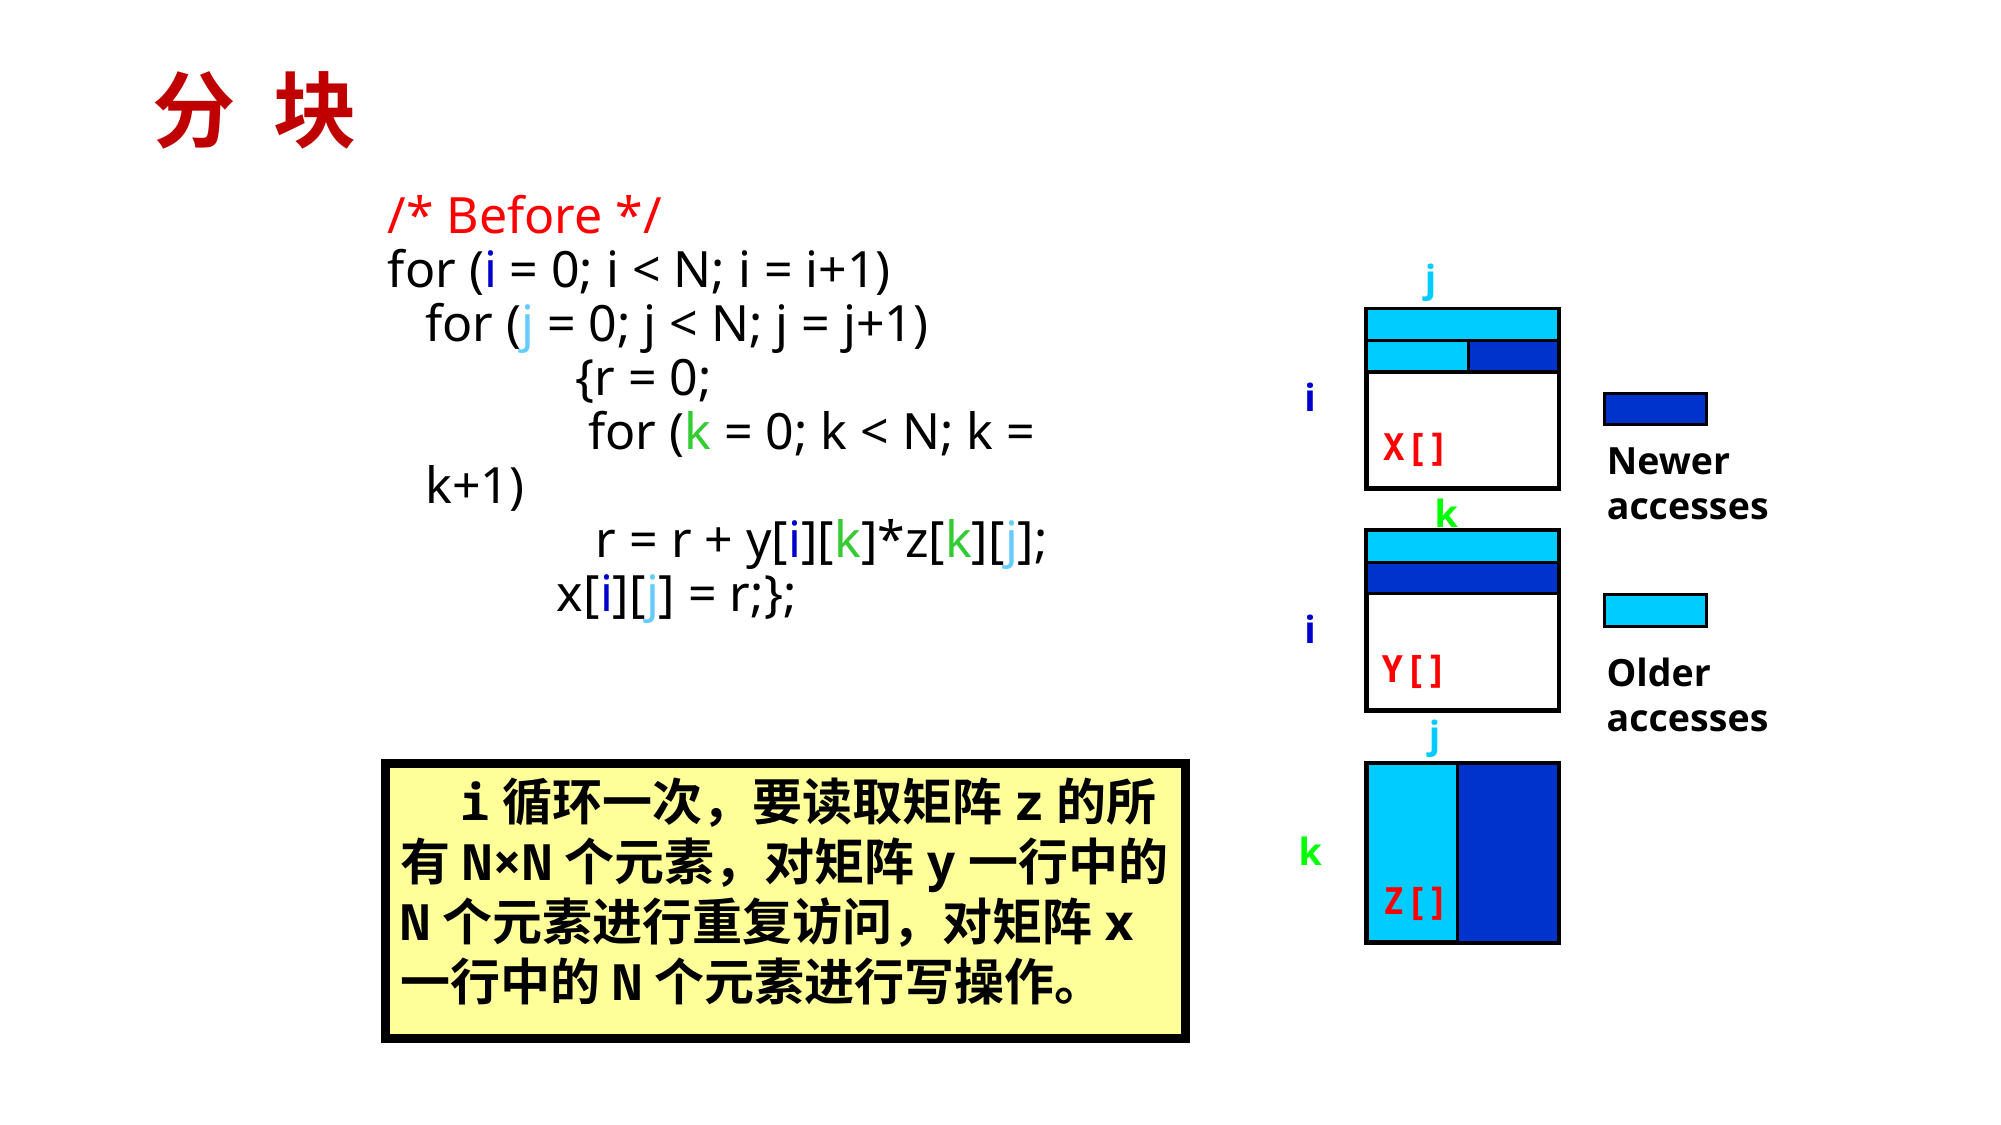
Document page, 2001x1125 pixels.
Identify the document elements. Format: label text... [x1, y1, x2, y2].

text_box [1366, 341, 1560, 489]
text_box i循环一次，要读取矩阵z的所有N×N个元素，对矩阵y一行中的N个元素进行重复访问，对矩阵x一行中的N个元素进行写操作。 [385, 763, 1186, 1039]
list /* Before */ for (i = 0; i < N; i = i+1) for (j = 0; j < N; j = j+1) {r = 0; for (k = 0; k < N; k = k+1) r = r + y[i][k]*z[k][j]; x[i][j] = r;}; [372, 183, 1136, 735]
text_box [1469, 340, 1559, 373]
text_box Y[] [1366, 637, 1464, 698]
text_box [1366, 562, 1560, 594]
text_box [1457, 762, 1559, 943]
title 分 块 [137, 59, 1863, 169]
text_box k [1283, 820, 1337, 880]
text_box Older accesses [1591, 641, 1784, 746]
text_box [1604, 393, 1707, 425]
text_box i [1289, 366, 1331, 426]
text_box Newer accesses [1592, 429, 1784, 535]
text_box X[] [1368, 415, 1466, 476]
text_box [1366, 530, 1560, 562]
text_box k [1419, 482, 1473, 530]
text_box [1604, 594, 1707, 627]
text_box [1366, 308, 1560, 341]
text_box j [1410, 247, 1452, 308]
text_box [1366, 594, 1560, 711]
text_box Z[] [1367, 870, 1457, 930]
text_box i [1289, 598, 1331, 659]
text_box [1366, 340, 1469, 373]
text_box [1366, 762, 1457, 943]
text_box j [1414, 704, 1456, 764]
